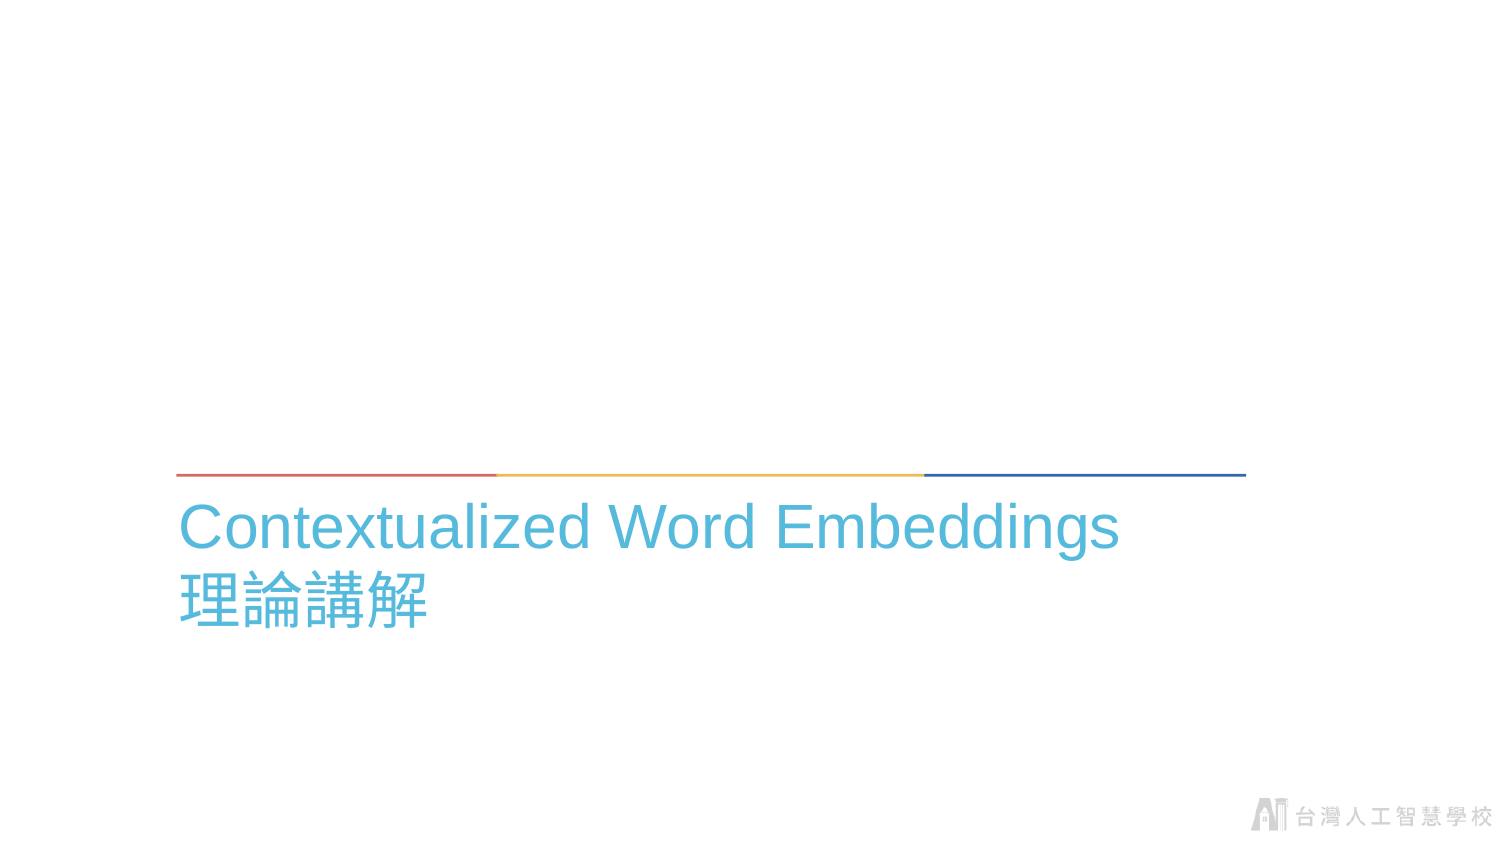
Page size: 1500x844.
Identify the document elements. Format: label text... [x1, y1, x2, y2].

title Contextualized Word Embeddings理論講解 [174, 482, 1168, 768]
